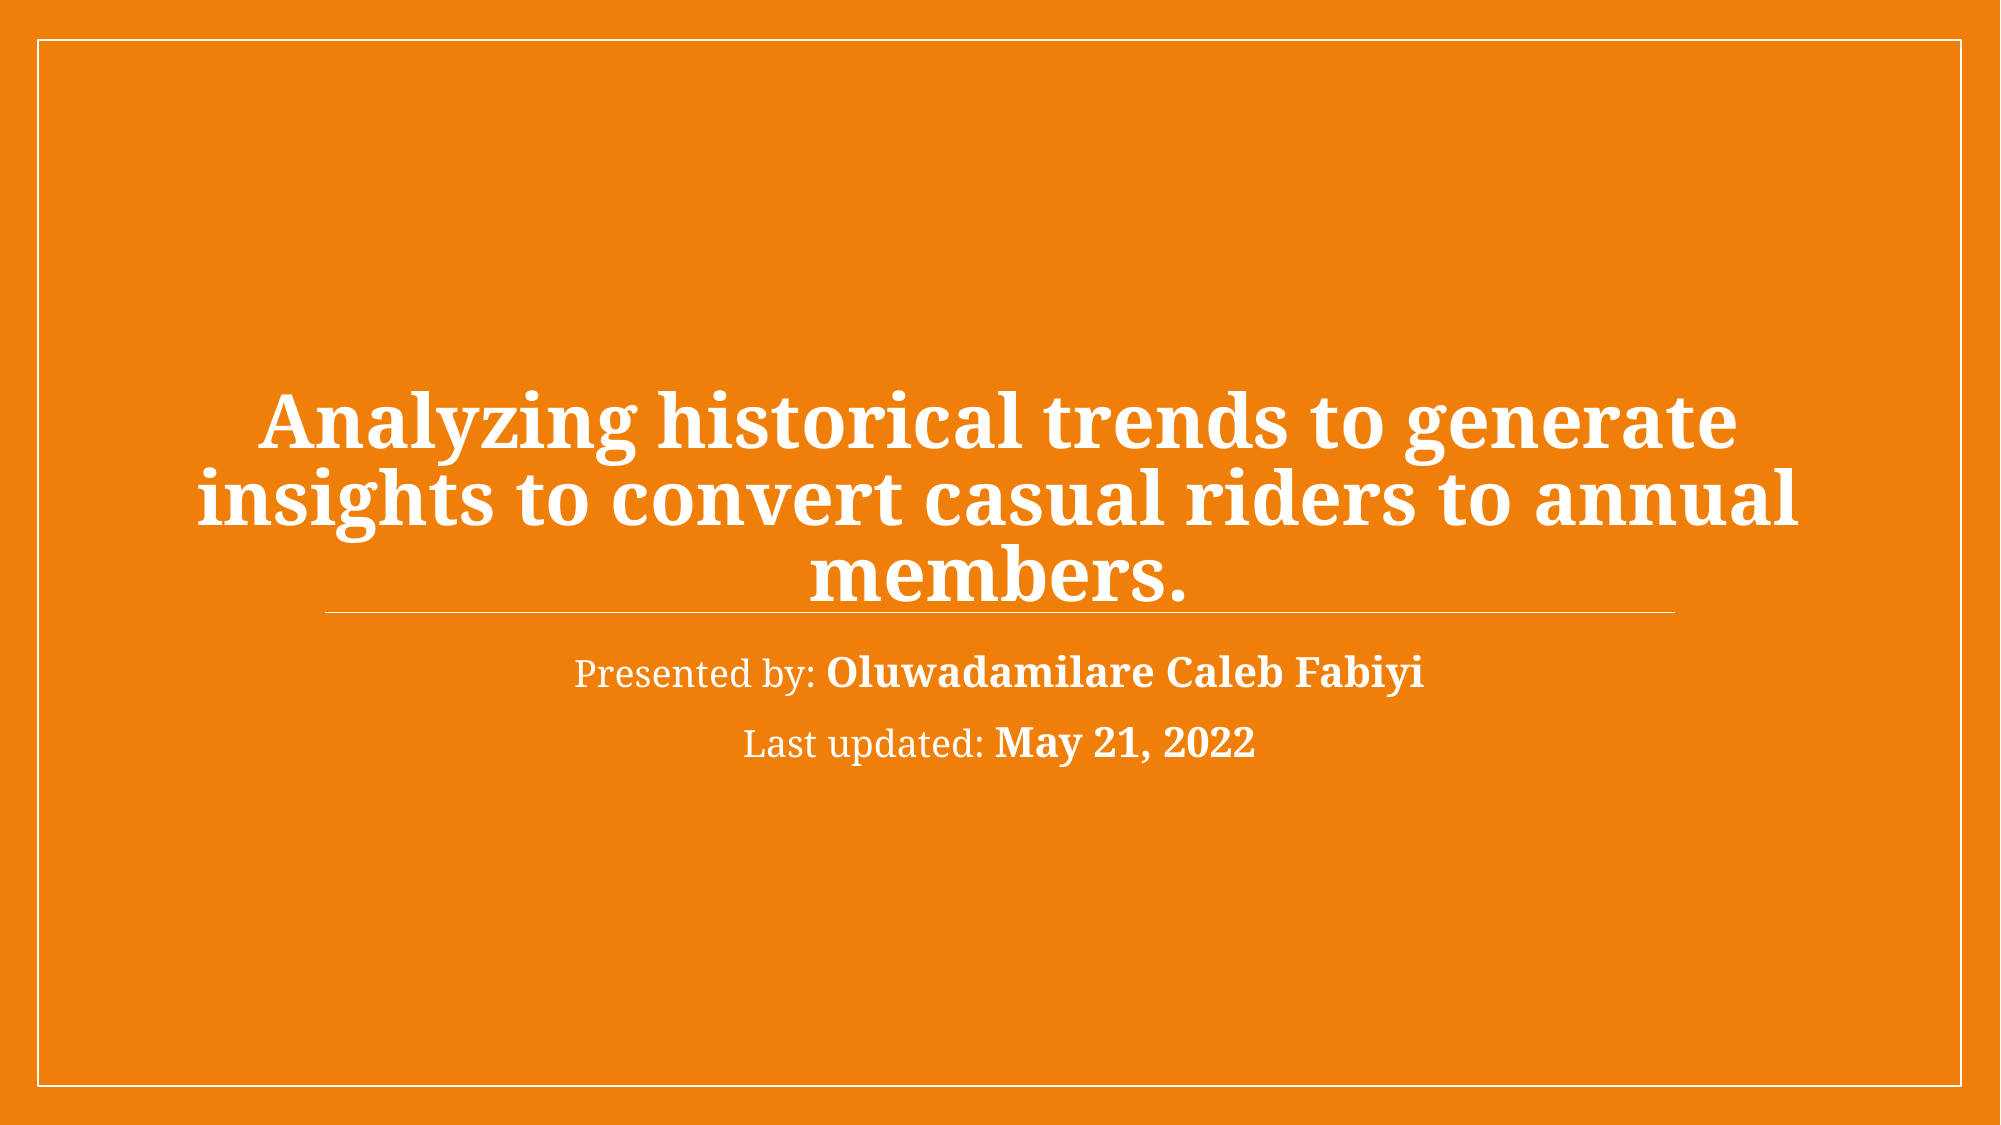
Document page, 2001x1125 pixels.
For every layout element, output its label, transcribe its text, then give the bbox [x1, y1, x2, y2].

subtitle Presented by: Oluwadamilare Caleb Fabiyi Last updated: May 21, 2022 [280, 634, 1719, 863]
title Analyzing historical trends to generate insights to convert casual riders to annual members. [182, 176, 1818, 625]
